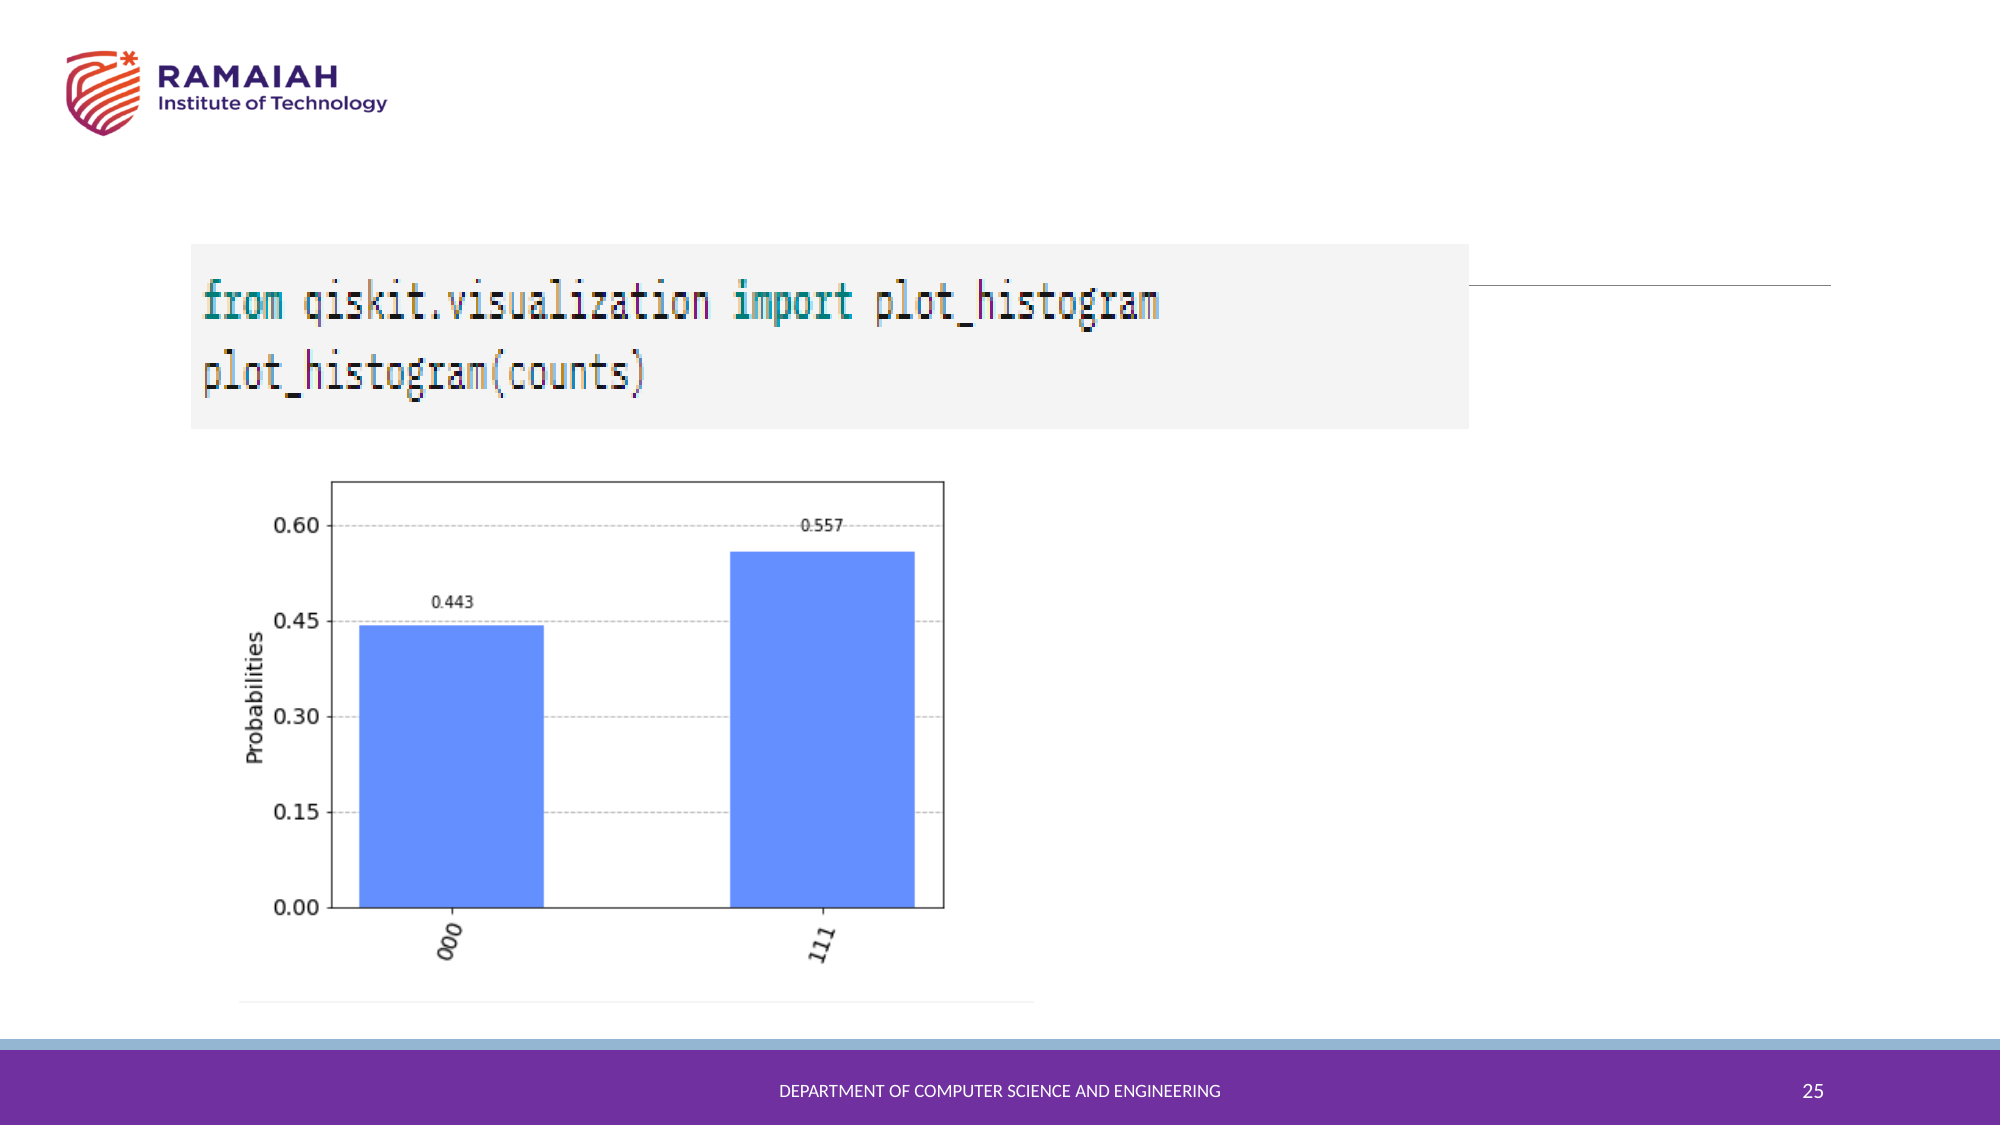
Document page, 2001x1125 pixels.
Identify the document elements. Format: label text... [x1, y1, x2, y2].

slide_number 25 [1624, 1059, 1840, 1120]
footer Department of Computer Science and Engineering [604, 1059, 1396, 1120]
picture [239, 458, 1035, 1003]
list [172, 208, 1469, 483]
picture [28, 5, 429, 166]
